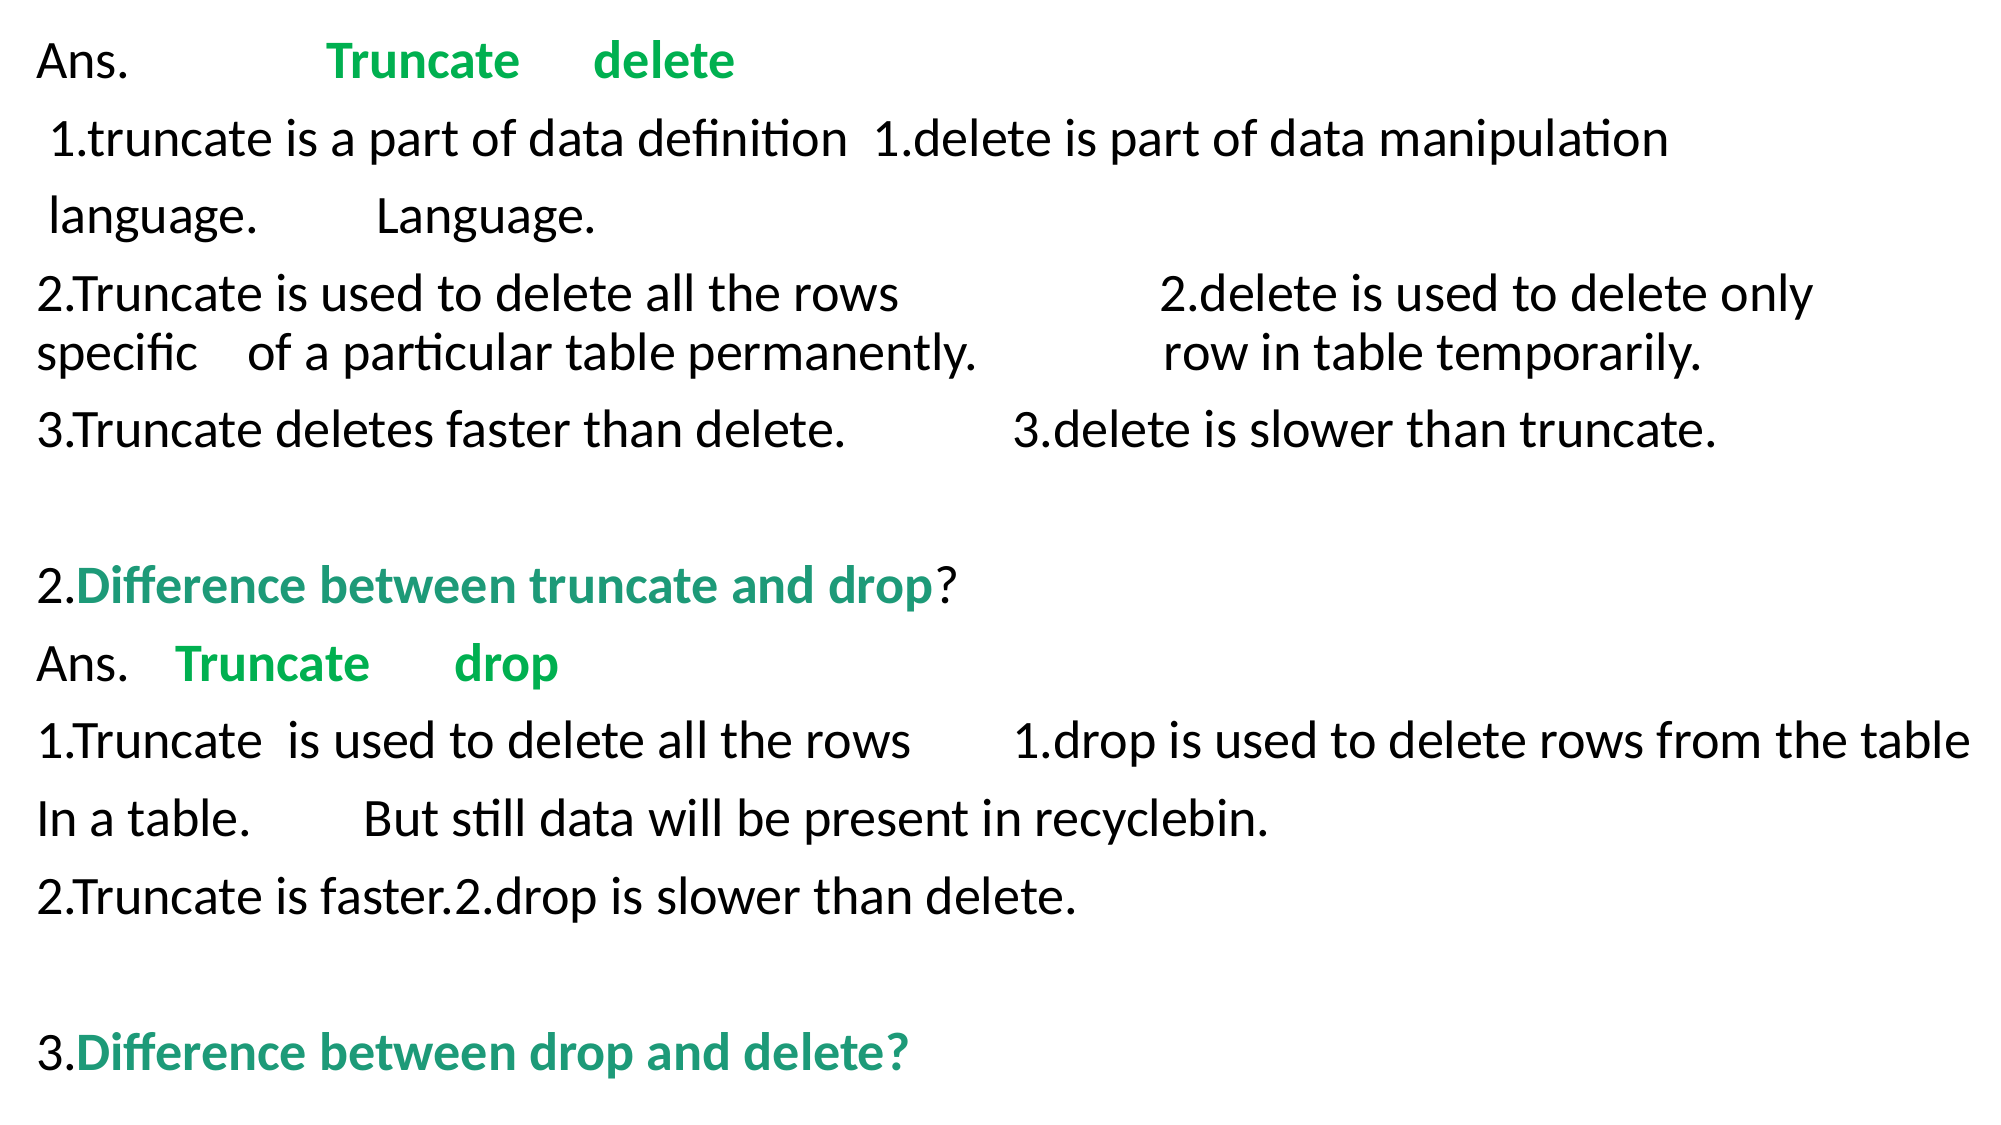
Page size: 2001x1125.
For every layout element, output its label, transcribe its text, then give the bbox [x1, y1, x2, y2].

list Ans. Truncate delete 1.truncate is a part of data definition 1.delete is part of data manipulation language. Language. 2.Truncate is used to delete all the rows 2.delete is used to delete only specific of a particular table permanently. row in table temporarily. 3.Truncate deletes faster than delete. 3.delete is slower than truncate. 2.Difference between truncate and drop? Ans. Truncate drop 1.Truncate is used to delete all the rows 1.drop is used to delete rows from the table In a table. But still data will be present in recyclebin. 2.Truncate is faster. 2.drop is slower than delete. 3.Difference between drop and delete? [20, 24, 2000, 1125]
